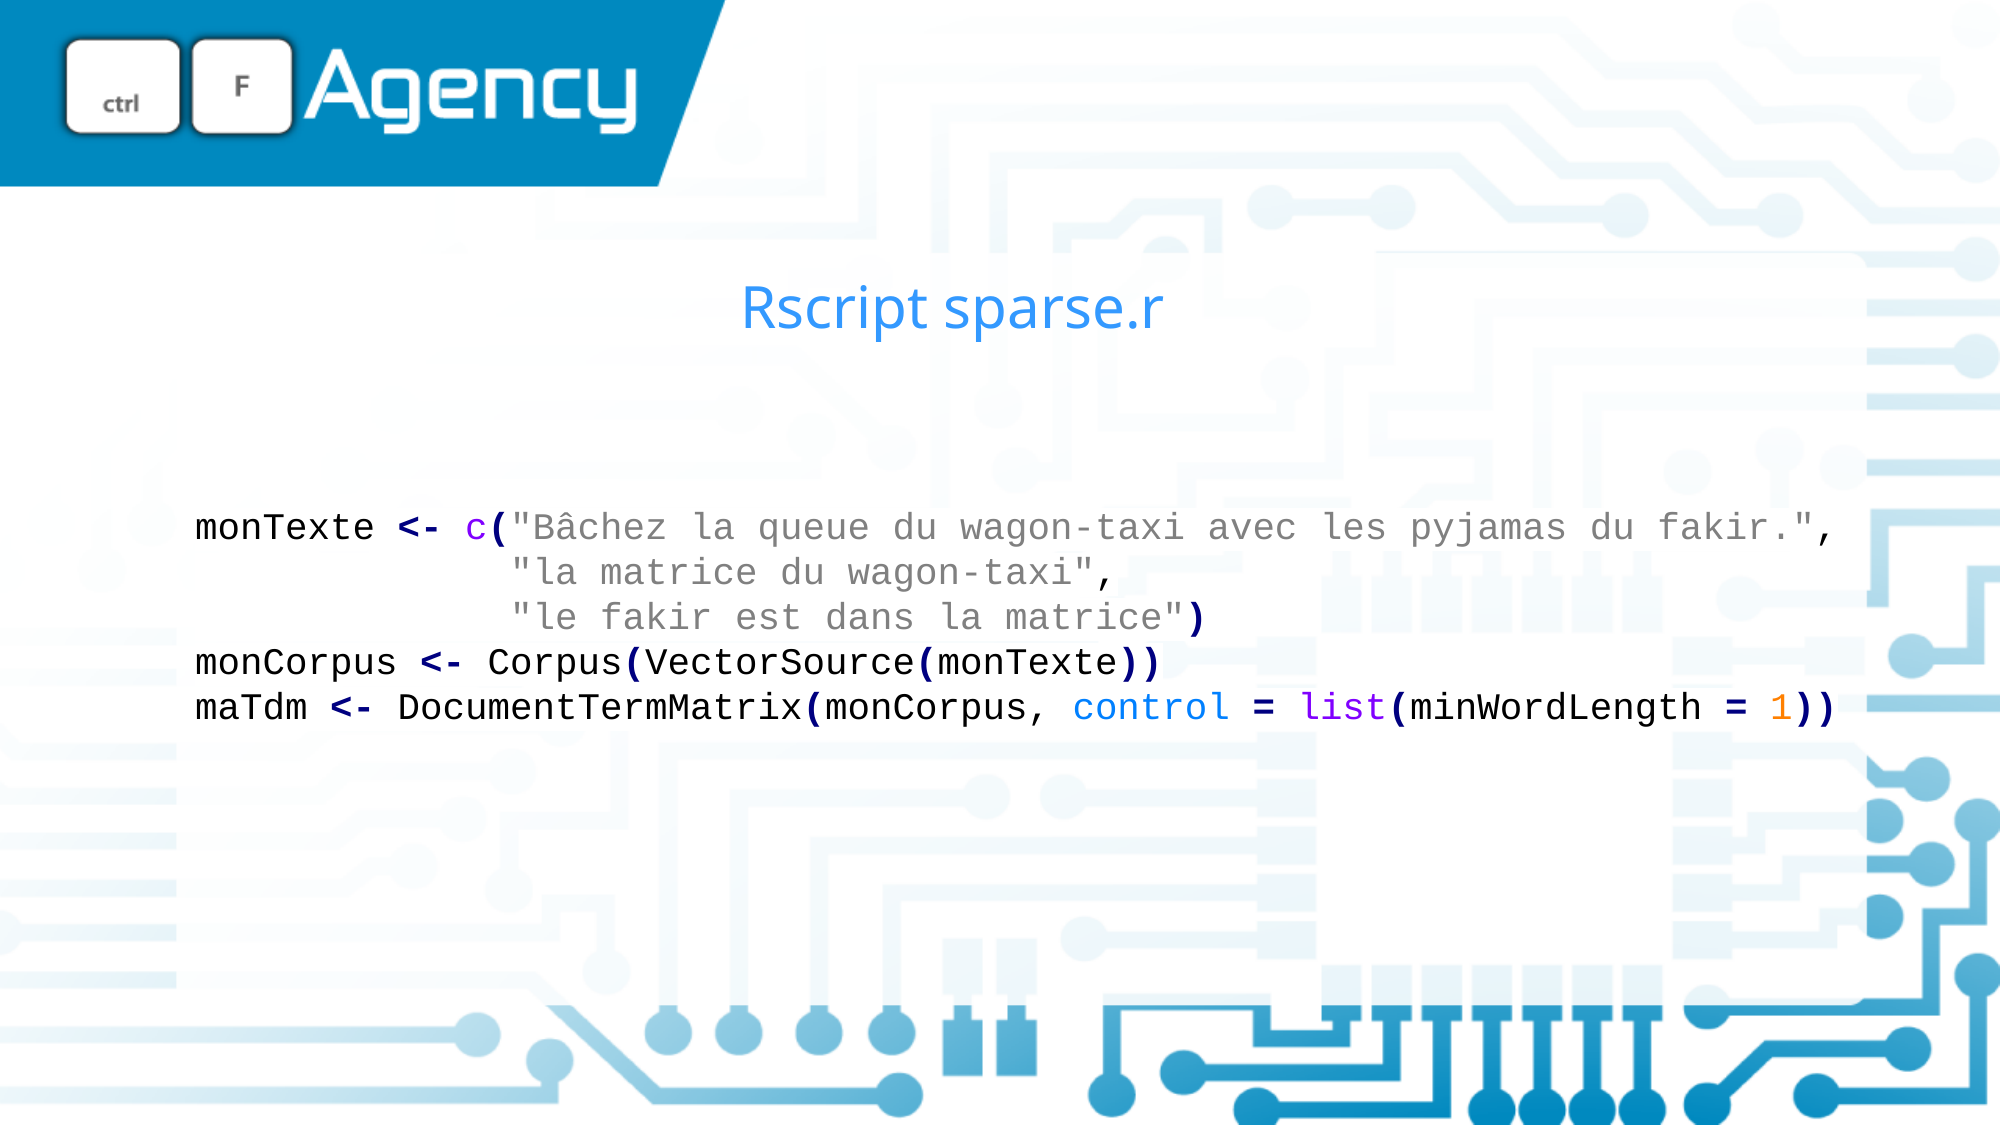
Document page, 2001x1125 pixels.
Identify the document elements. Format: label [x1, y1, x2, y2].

list [0, 0, 2000, 1125]
